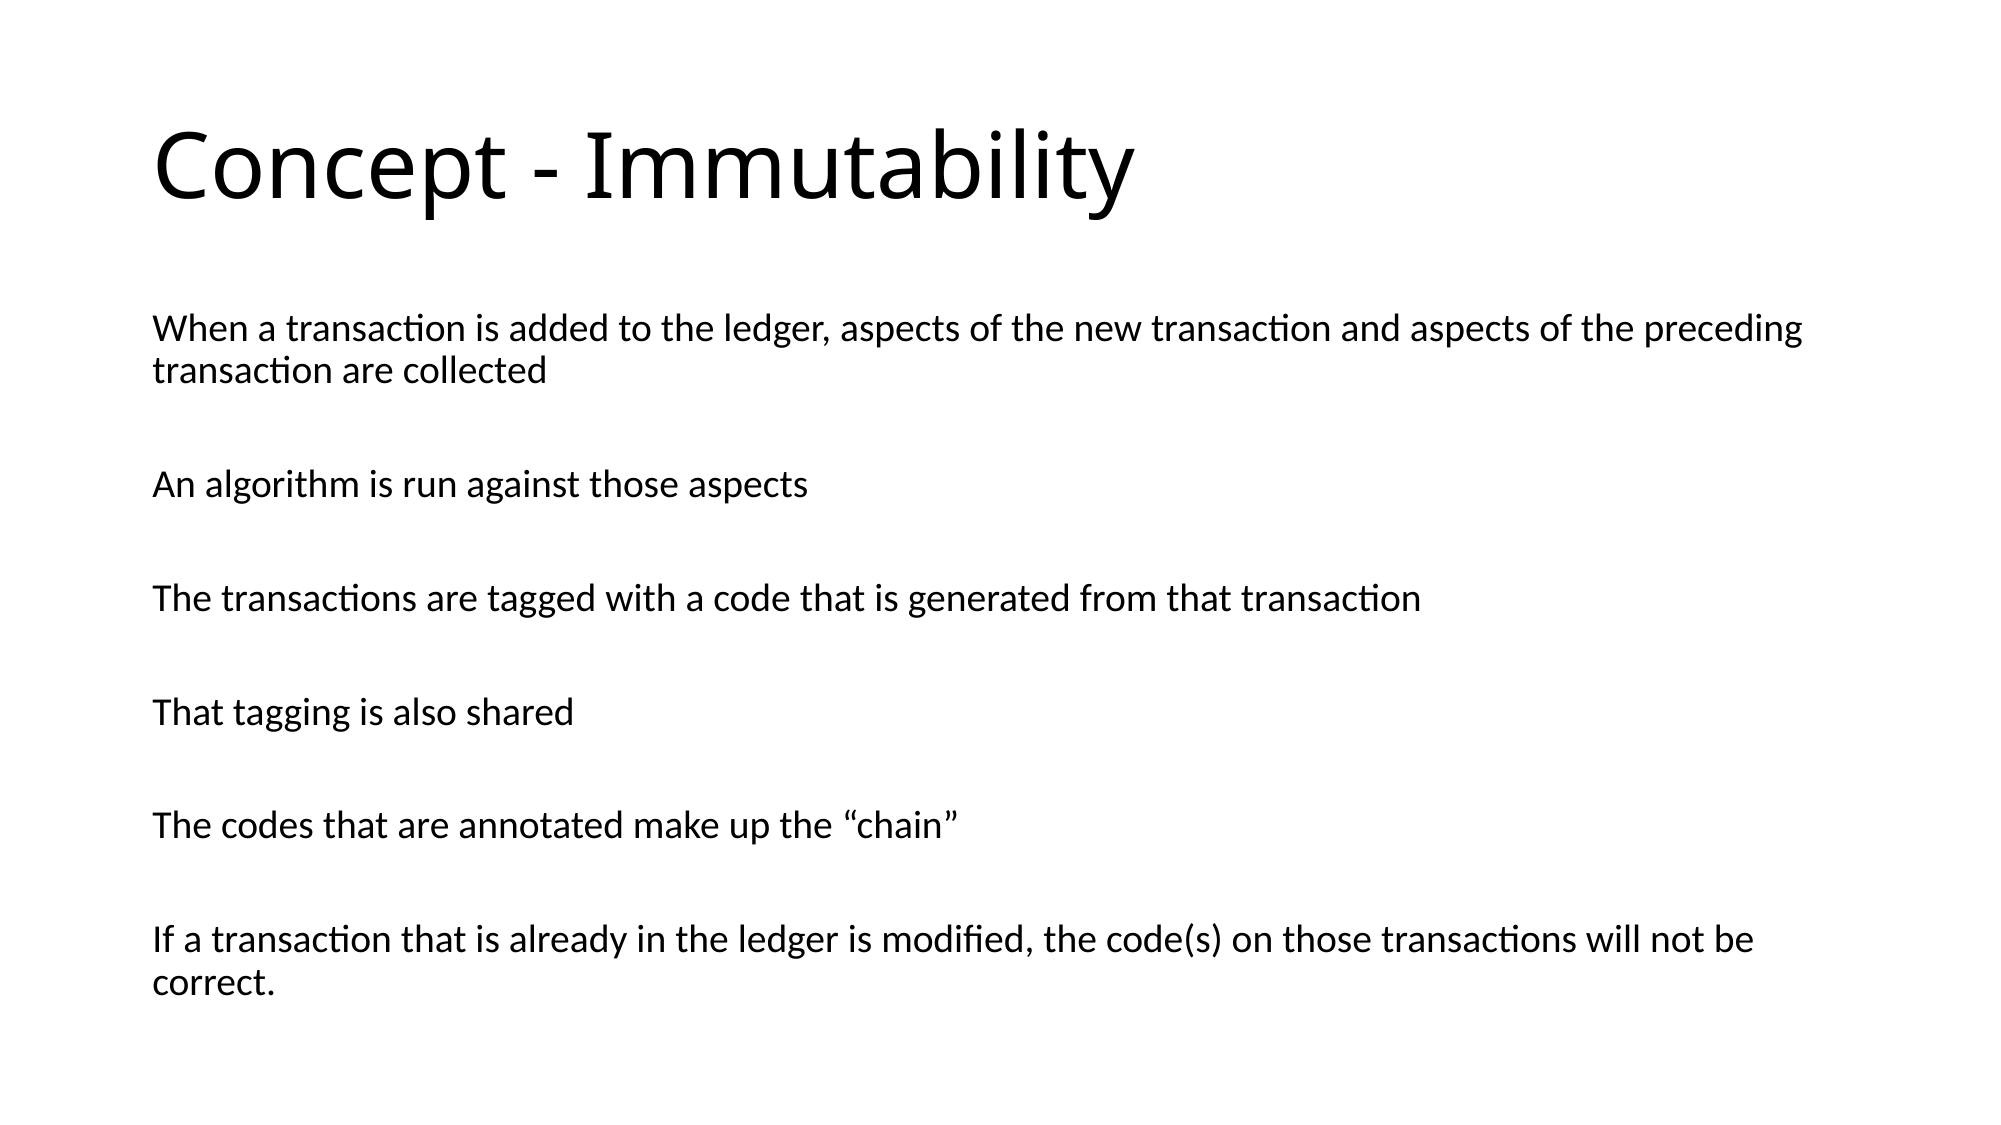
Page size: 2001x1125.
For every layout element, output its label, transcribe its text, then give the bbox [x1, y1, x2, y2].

title Concept - Immutability [137, 59, 1863, 278]
list When a transaction is added to the ledger, aspects of the new transaction and aspects of the preceding transaction are collected An algorithm is run against those aspects The transactions are tagged with a code that is generated from that transaction That tagging is also shared The codes that are annotated make up the “chain” If a transaction that is already in the ledger is modified, the code(s) on those transactions will not be correct. [137, 299, 1863, 1014]
